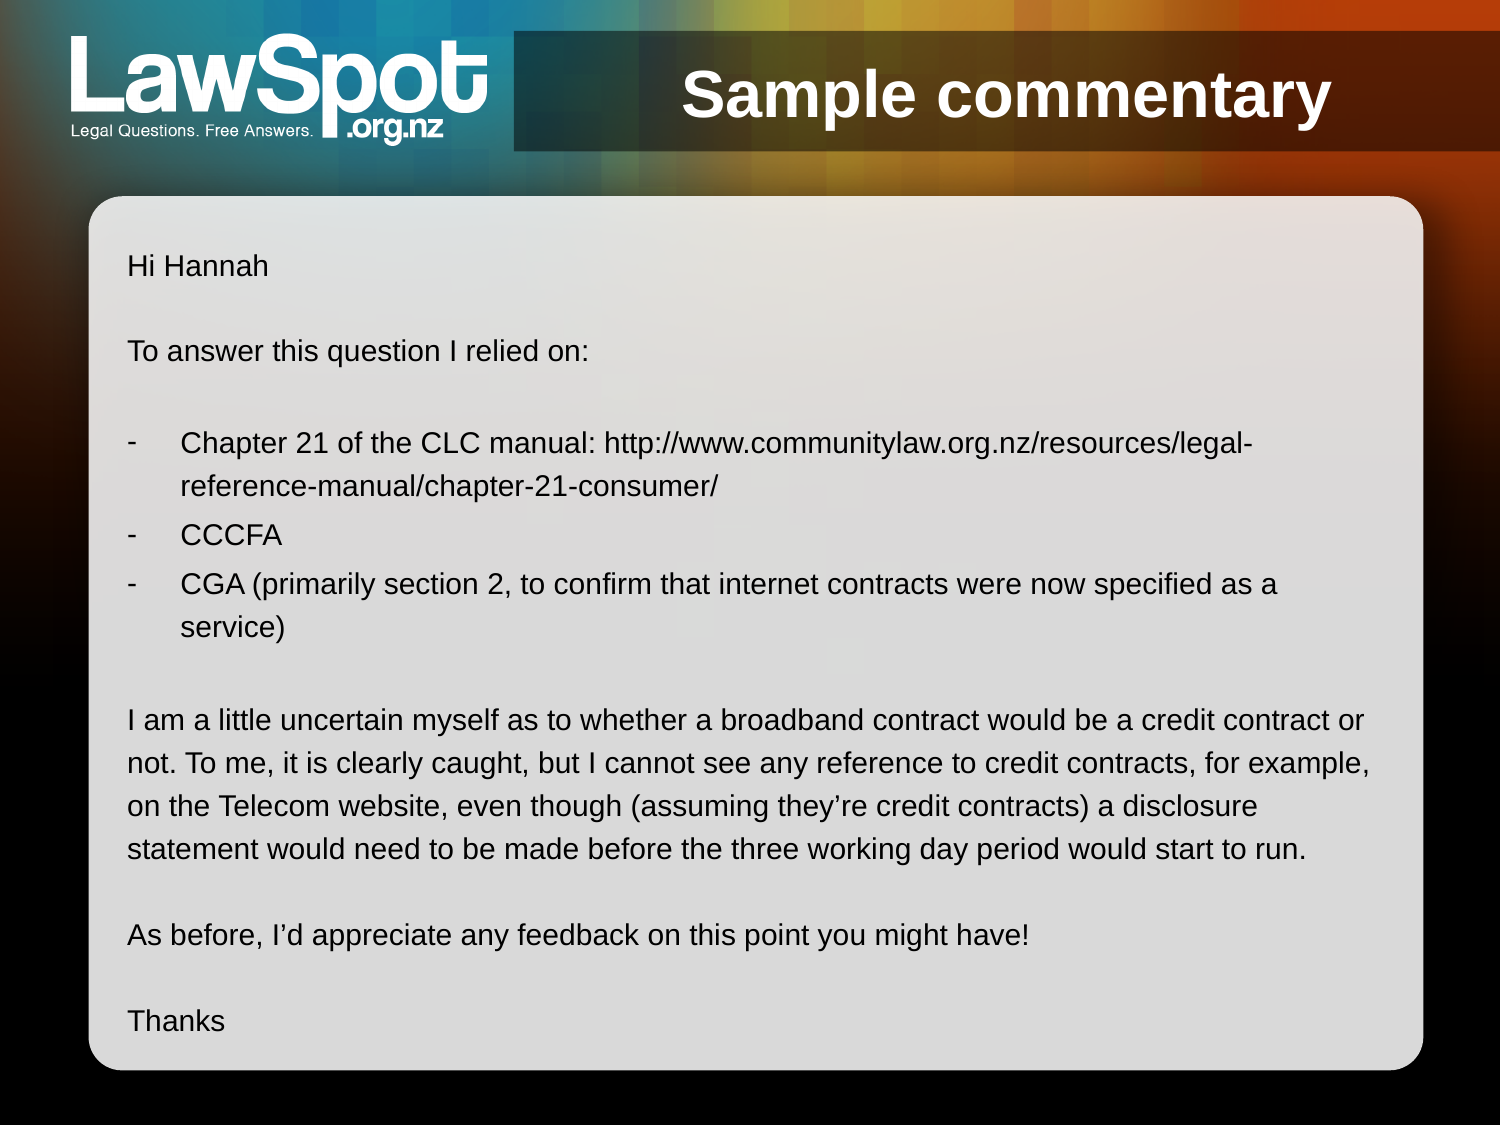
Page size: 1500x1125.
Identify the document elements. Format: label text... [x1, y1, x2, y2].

picture [0, 0, 1500, 1125]
list Hi Hannah To answer this question I relied on: Chapter 21 of the CLC manual: http://www.communitylaw.org.nz/resources/legal-reference-manual/chapter-21-consumer/ CCCFA CGA (primarily section 2, to confirm that internet contracts were now specified as a service) I am a little uncertain myself as to whether a broadband contract would be a credit contract or not. To me, it is clearly caught, but I cannot see any reference to credit contracts, for example, on the Telecom website, even though (assuming they’re credit contracts) a disclosure statement would need to be made before the three working day period would start to run. As before, I’d appreciate any feedback on this point you might have! Thanks [112, 231, 1400, 1094]
title Sample commentary [513, 30, 1500, 152]
